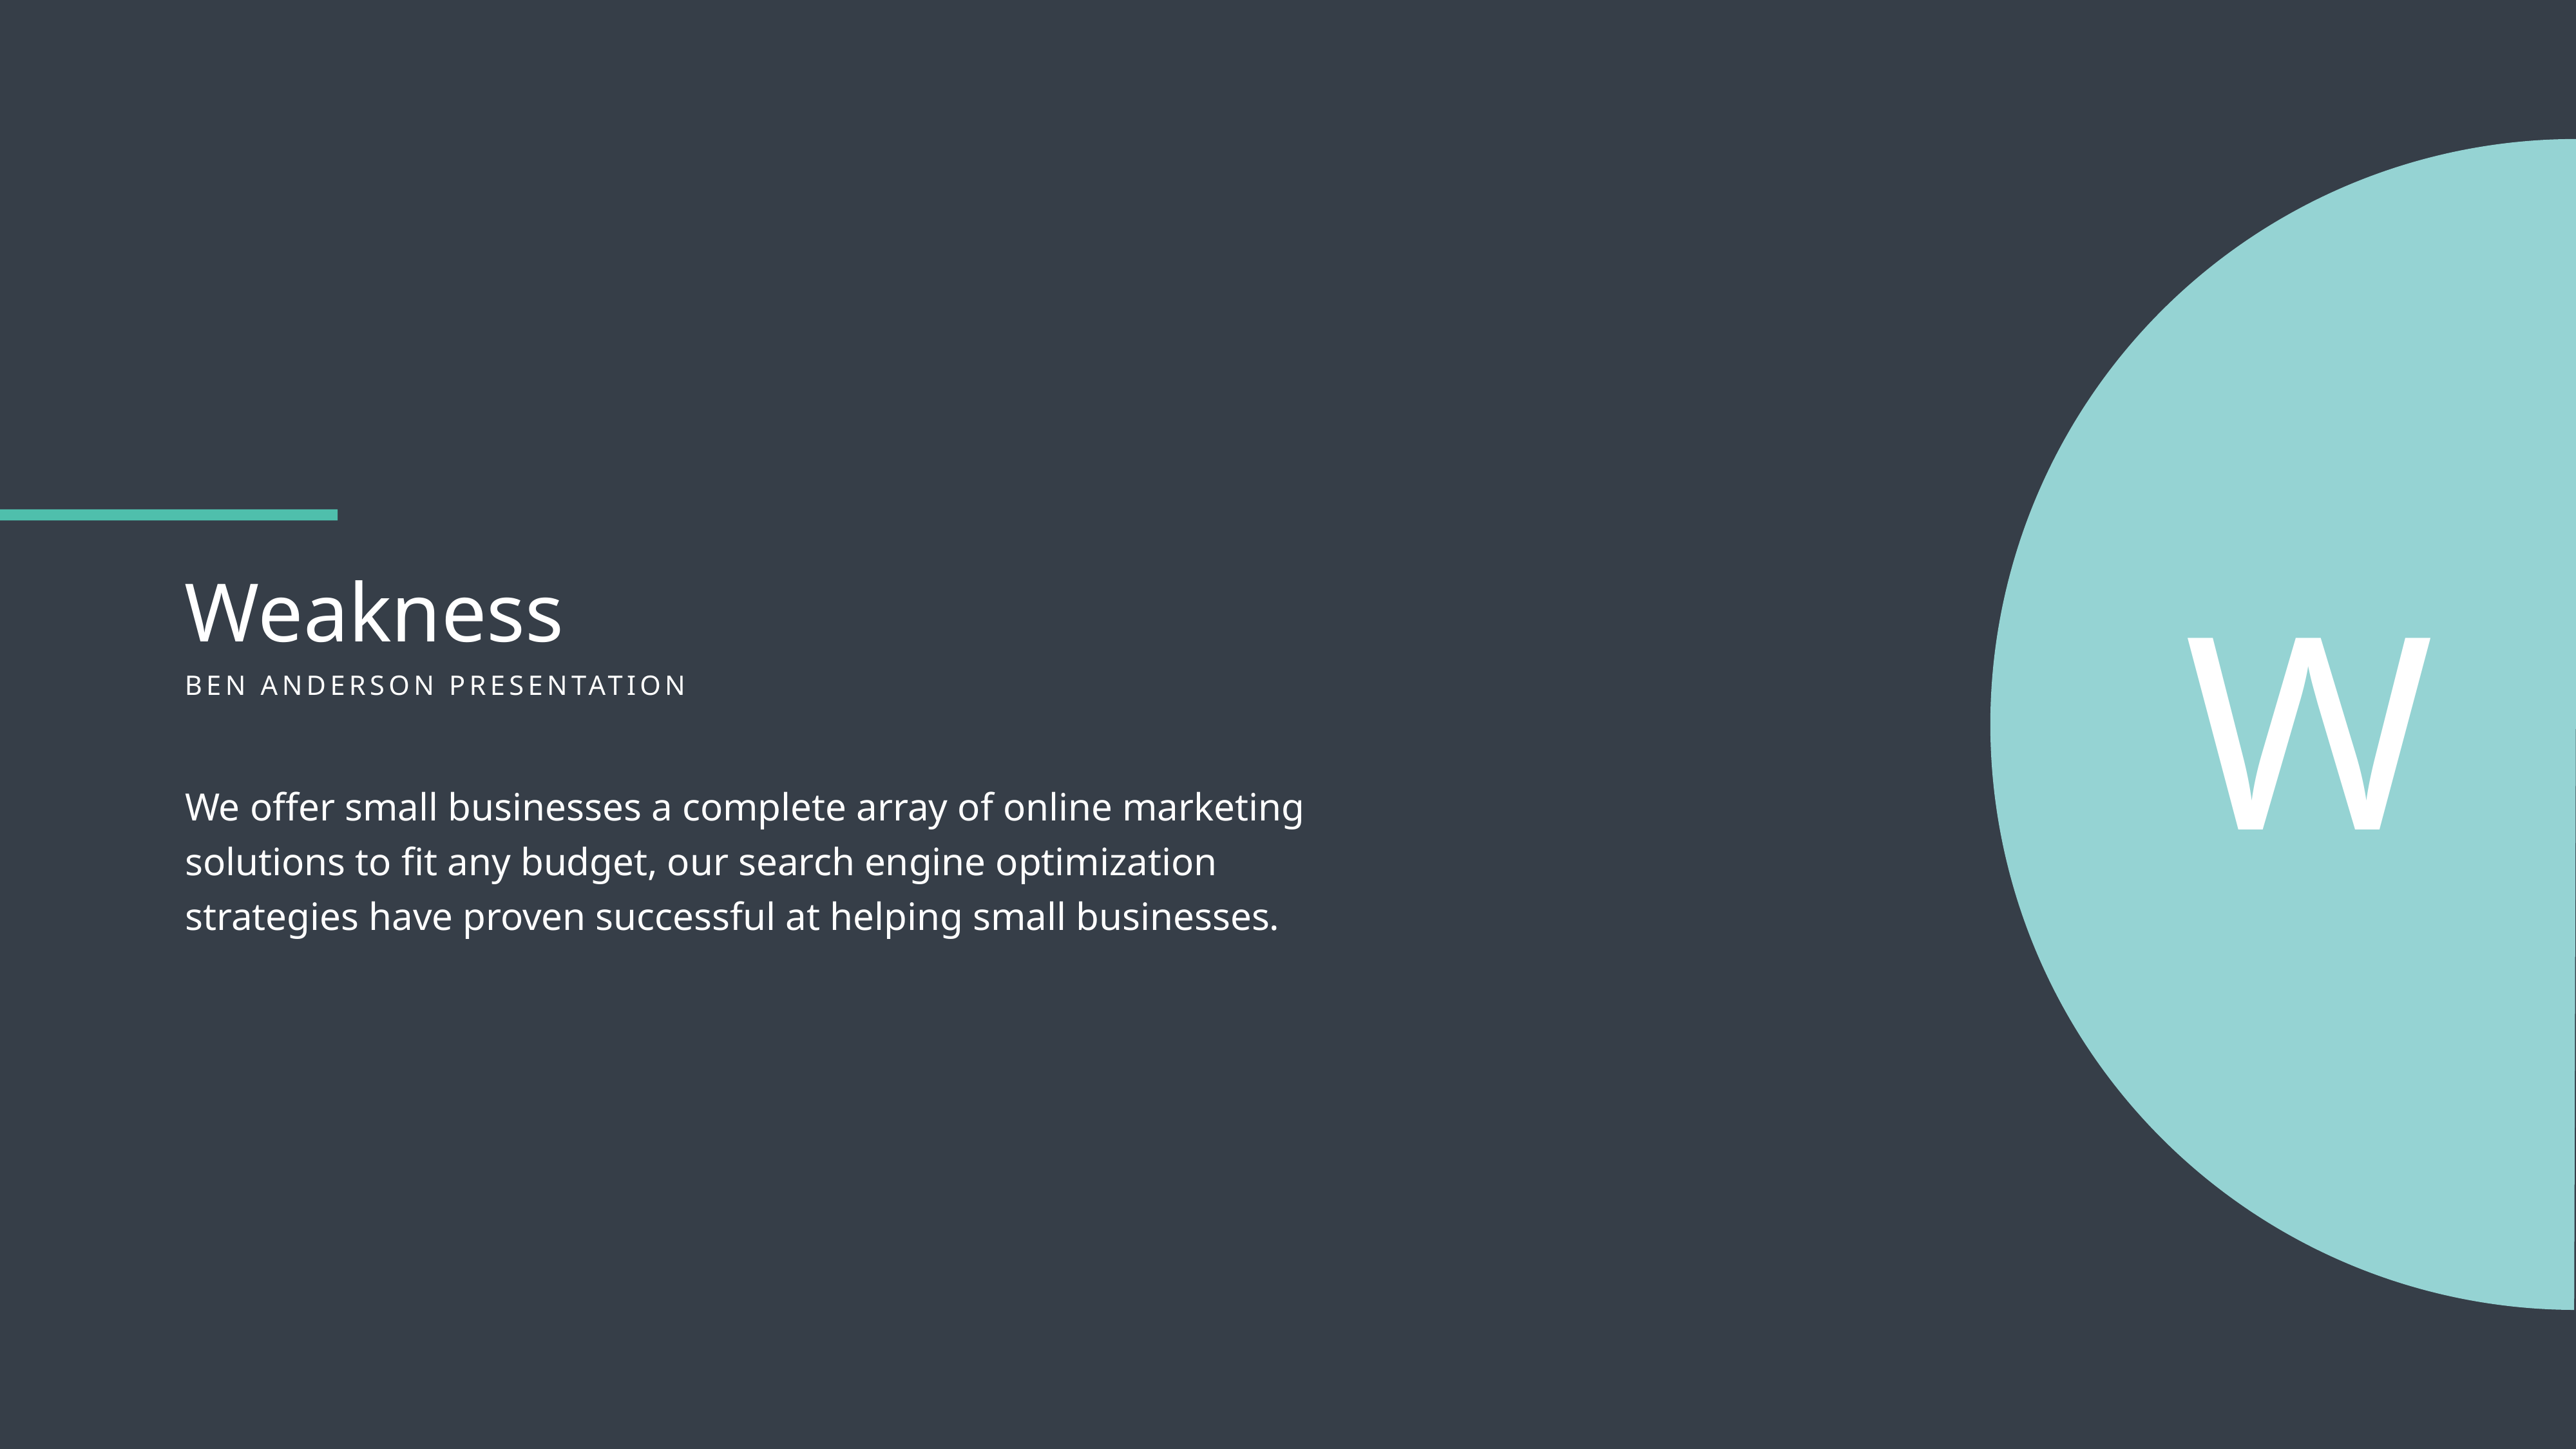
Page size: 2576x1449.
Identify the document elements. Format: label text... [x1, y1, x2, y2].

text_box W [2133, 556, 2485, 889]
text_box [1989, 138, 2576, 1311]
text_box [0, 509, 1404, 940]
